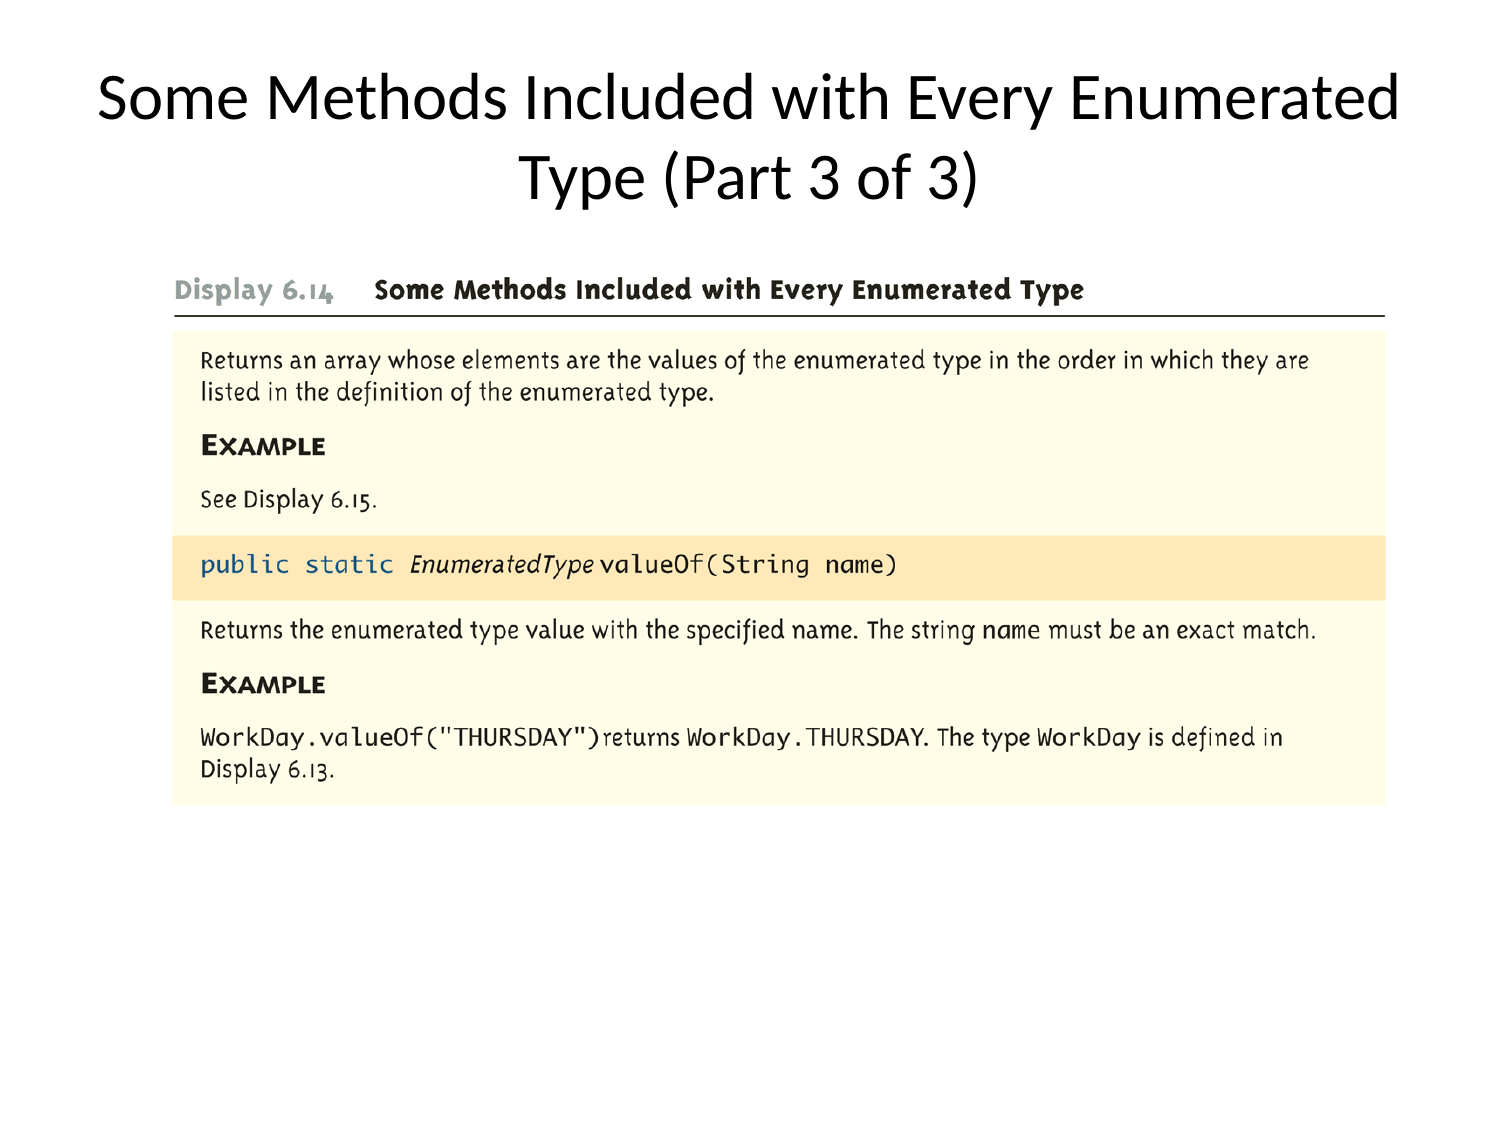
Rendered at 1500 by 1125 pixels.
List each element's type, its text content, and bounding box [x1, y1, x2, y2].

picture [140, 263, 1416, 819]
title Some Methods Included with Every Enumerated Type (Part 3 of 3) [75, 45, 1425, 233]
